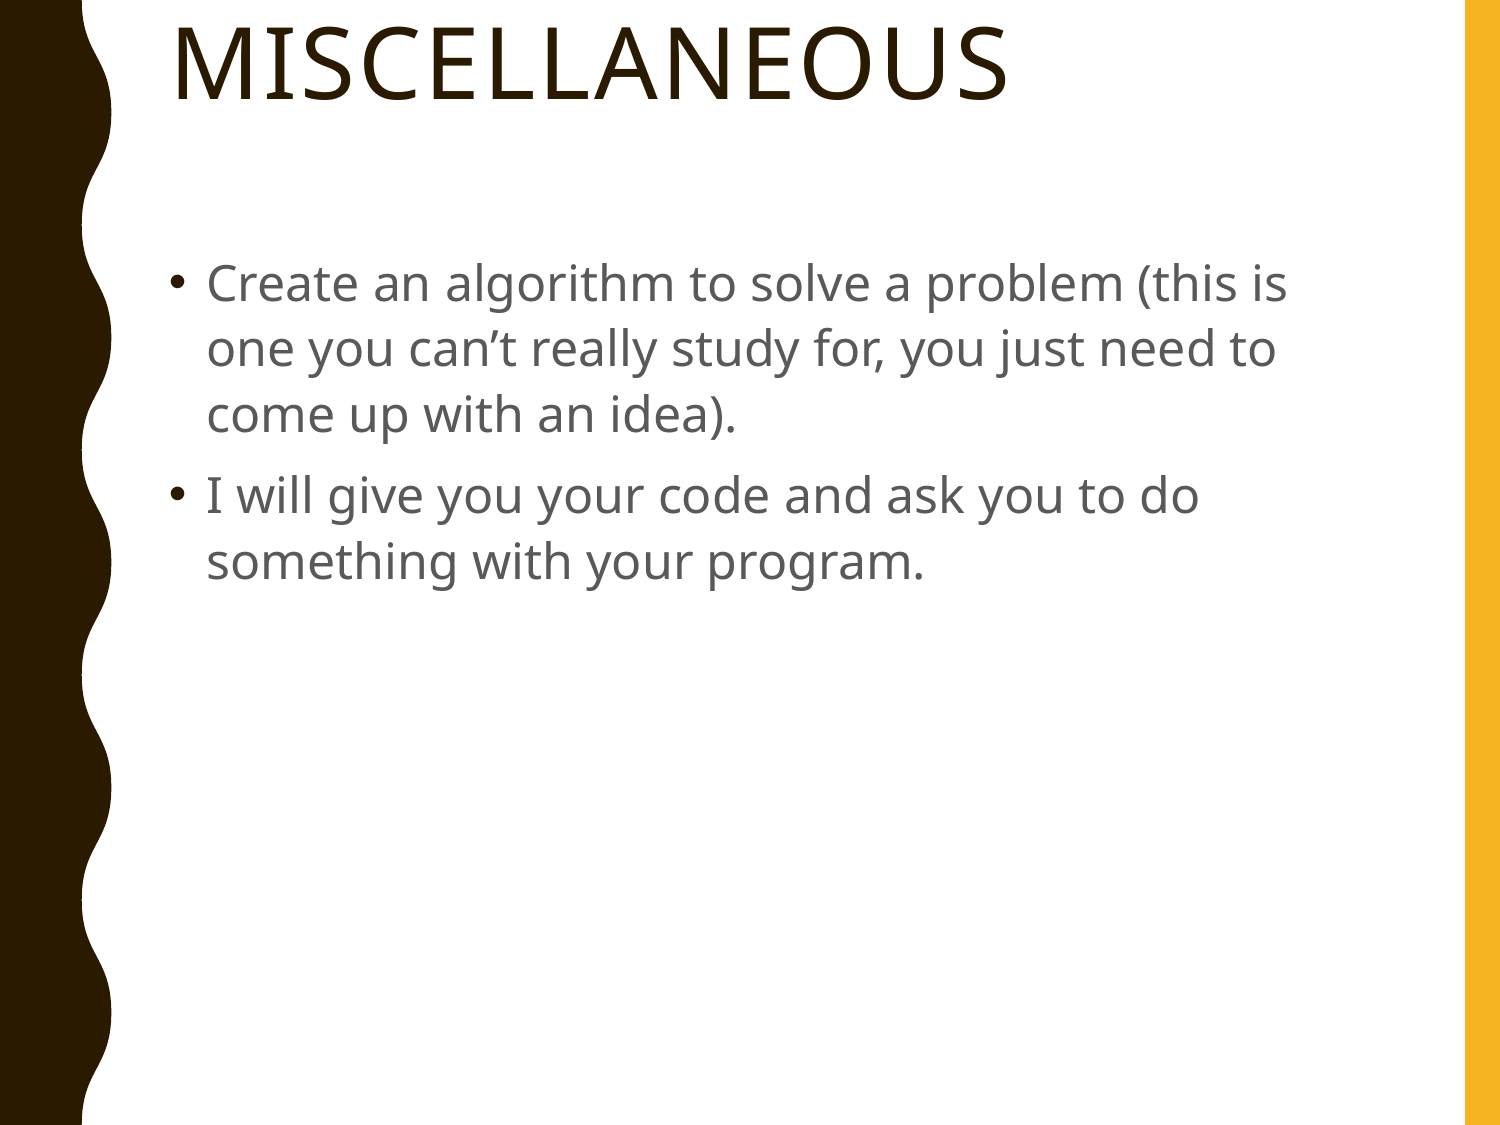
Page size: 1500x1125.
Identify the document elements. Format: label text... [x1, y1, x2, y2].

title Miscellaneous [154, 5, 1407, 225]
list Create an algorithm to solve a problem (this is one you can’t really study for, you just need to come up with an idea). I will give you your code and ask you to do something with your program. [154, 237, 1407, 965]
